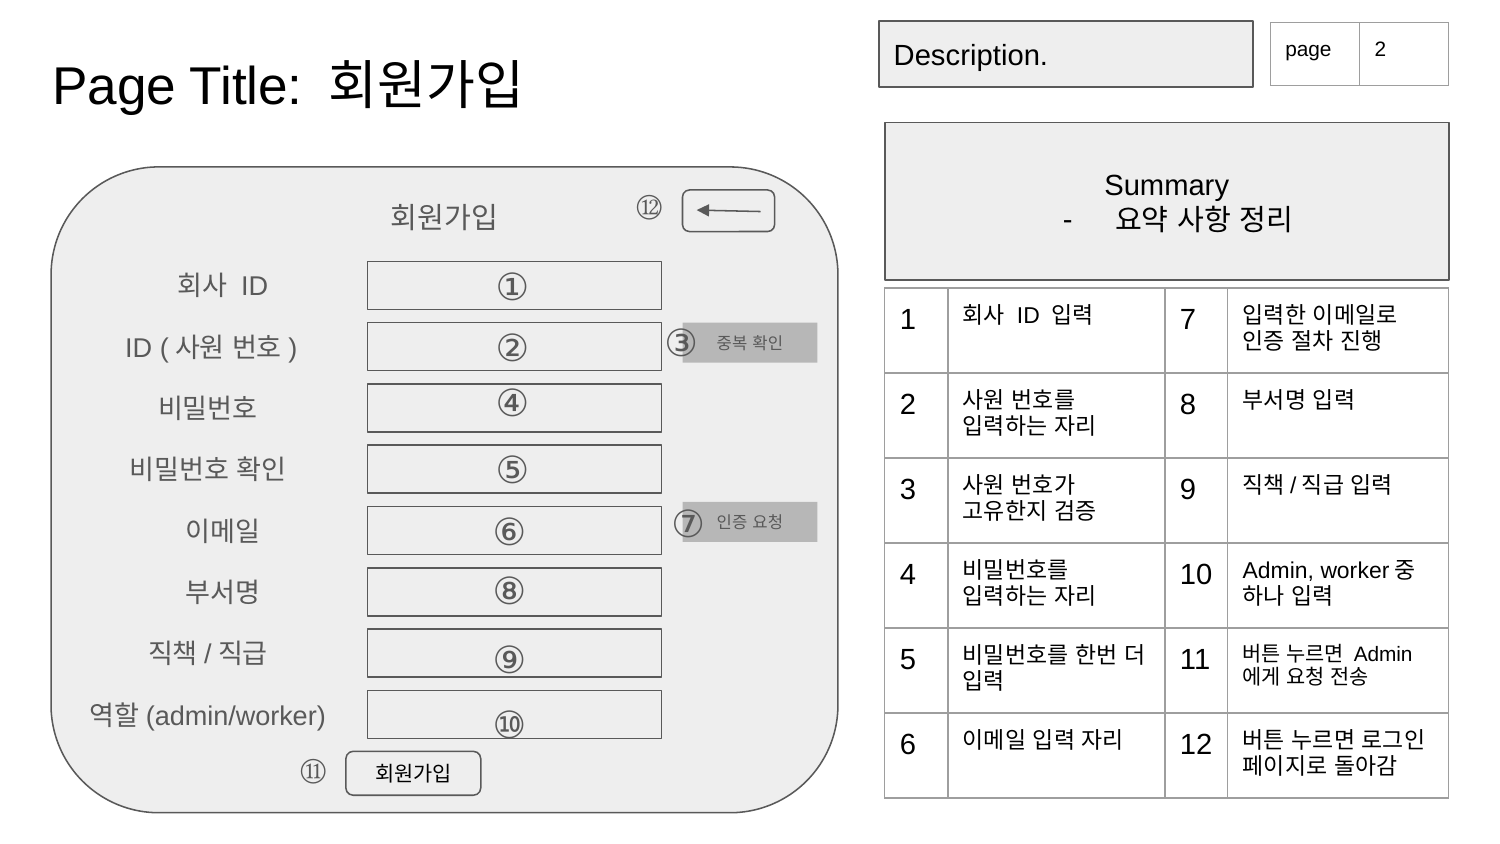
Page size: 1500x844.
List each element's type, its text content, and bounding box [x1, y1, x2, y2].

text_box ② [480, 308, 549, 363]
text_box ① [480, 247, 549, 308]
text_box 회원가입 [353, 751, 481, 796]
title Page Title: 회원가입 [37, 36, 1435, 131]
text_box 중복 확인 [718, 322, 818, 363]
table_header page [1271, 23, 1359, 85]
text_box [367, 261, 480, 310]
text_box 비밀번호 [103, 376, 313, 437]
text_box [367, 567, 477, 616]
text_box ID (사원 번호) [76, 315, 347, 378]
text_box [549, 322, 649, 371]
text_box ⑨ [477, 621, 546, 685]
table_cell 버튼 누르면 Admin에게 요청 전송 [1228, 629, 1448, 712]
table_cell 부서명 입력 [1228, 374, 1448, 457]
text_box [546, 629, 662, 678]
table_cell 10 [1166, 544, 1227, 627]
text_box ④ [480, 363, 549, 431]
text_box ⑪ [284, 730, 353, 806]
table_cell Admin, worker중 하나 입력 [1228, 544, 1448, 627]
table_cell 이메일 입력 자리 [949, 714, 1164, 797]
table_cell 사원 번호를 입력하는 자리 [949, 374, 1164, 457]
text_box 역할(admin/worker) [20, 682, 395, 746]
text_box [549, 445, 662, 494]
text_box [367, 690, 477, 739]
text_box [367, 629, 477, 678]
table_cell 버튼 누르면 로그인 페이지로 돌아감 [1228, 714, 1448, 797]
table_cell 8 [1166, 374, 1227, 457]
table_cell 6 [885, 714, 947, 797]
text_box 회원가입 [370, 184, 519, 250]
table_cell 5 [885, 629, 947, 712]
text_box ⑥ [477, 492, 546, 551]
text_box 비밀번호 확인 [75, 437, 341, 501]
table_cell 4 [885, 544, 947, 627]
table_header 7 [1166, 289, 1227, 372]
text_box [367, 506, 477, 555]
text_box [367, 322, 480, 371]
text_box 이메일 [141, 501, 305, 560]
text_box [367, 445, 480, 494]
text_box ③ [649, 304, 718, 380]
table_cell 12 [1166, 714, 1227, 797]
text_box ⑦ [656, 484, 725, 560]
table_cell 11 [1166, 629, 1227, 712]
table_cell 비밀번호를 한번 더 입력 [949, 629, 1164, 712]
text_box ⑩ [477, 685, 546, 761]
text_box ⑧ [477, 551, 546, 621]
text_box [51, 166, 838, 813]
table_header 1 [885, 289, 947, 372]
text_box [546, 690, 662, 739]
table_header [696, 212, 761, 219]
text_box 부서명 [141, 560, 305, 621]
text_box [546, 567, 662, 616]
text_box [549, 383, 662, 432]
table_header 2 [1360, 23, 1448, 85]
table_cell 3 [885, 459, 947, 542]
table_cell 9 [1166, 459, 1227, 542]
table_cell 2 [885, 374, 947, 457]
text_box Summary 요약 사항 정리 [884, 122, 1449, 281]
text_box 인증 요청 [725, 501, 818, 542]
table_cell 직책/직급 입력 [1228, 459, 1448, 542]
table_cell 사원 번호가 고유한지 검증 [949, 459, 1164, 542]
table_cell 비밀번호를 입력하는 자리 [949, 544, 1164, 627]
text_box [367, 383, 480, 432]
text_box 회사 ID [87, 253, 358, 317]
table_header 회사 ID 입력 [949, 289, 1164, 372]
table_header 입력한 이메일로 인증 절차 진행 [1228, 289, 1448, 372]
text_box [685, 189, 775, 232]
text_box ⑤ [480, 431, 549, 507]
text_box Description. [878, 21, 1253, 87]
text_box [549, 261, 662, 310]
text_box [546, 506, 656, 555]
text_box 직책/직급 [106, 621, 309, 682]
text_box ⑫ [620, 166, 685, 242]
